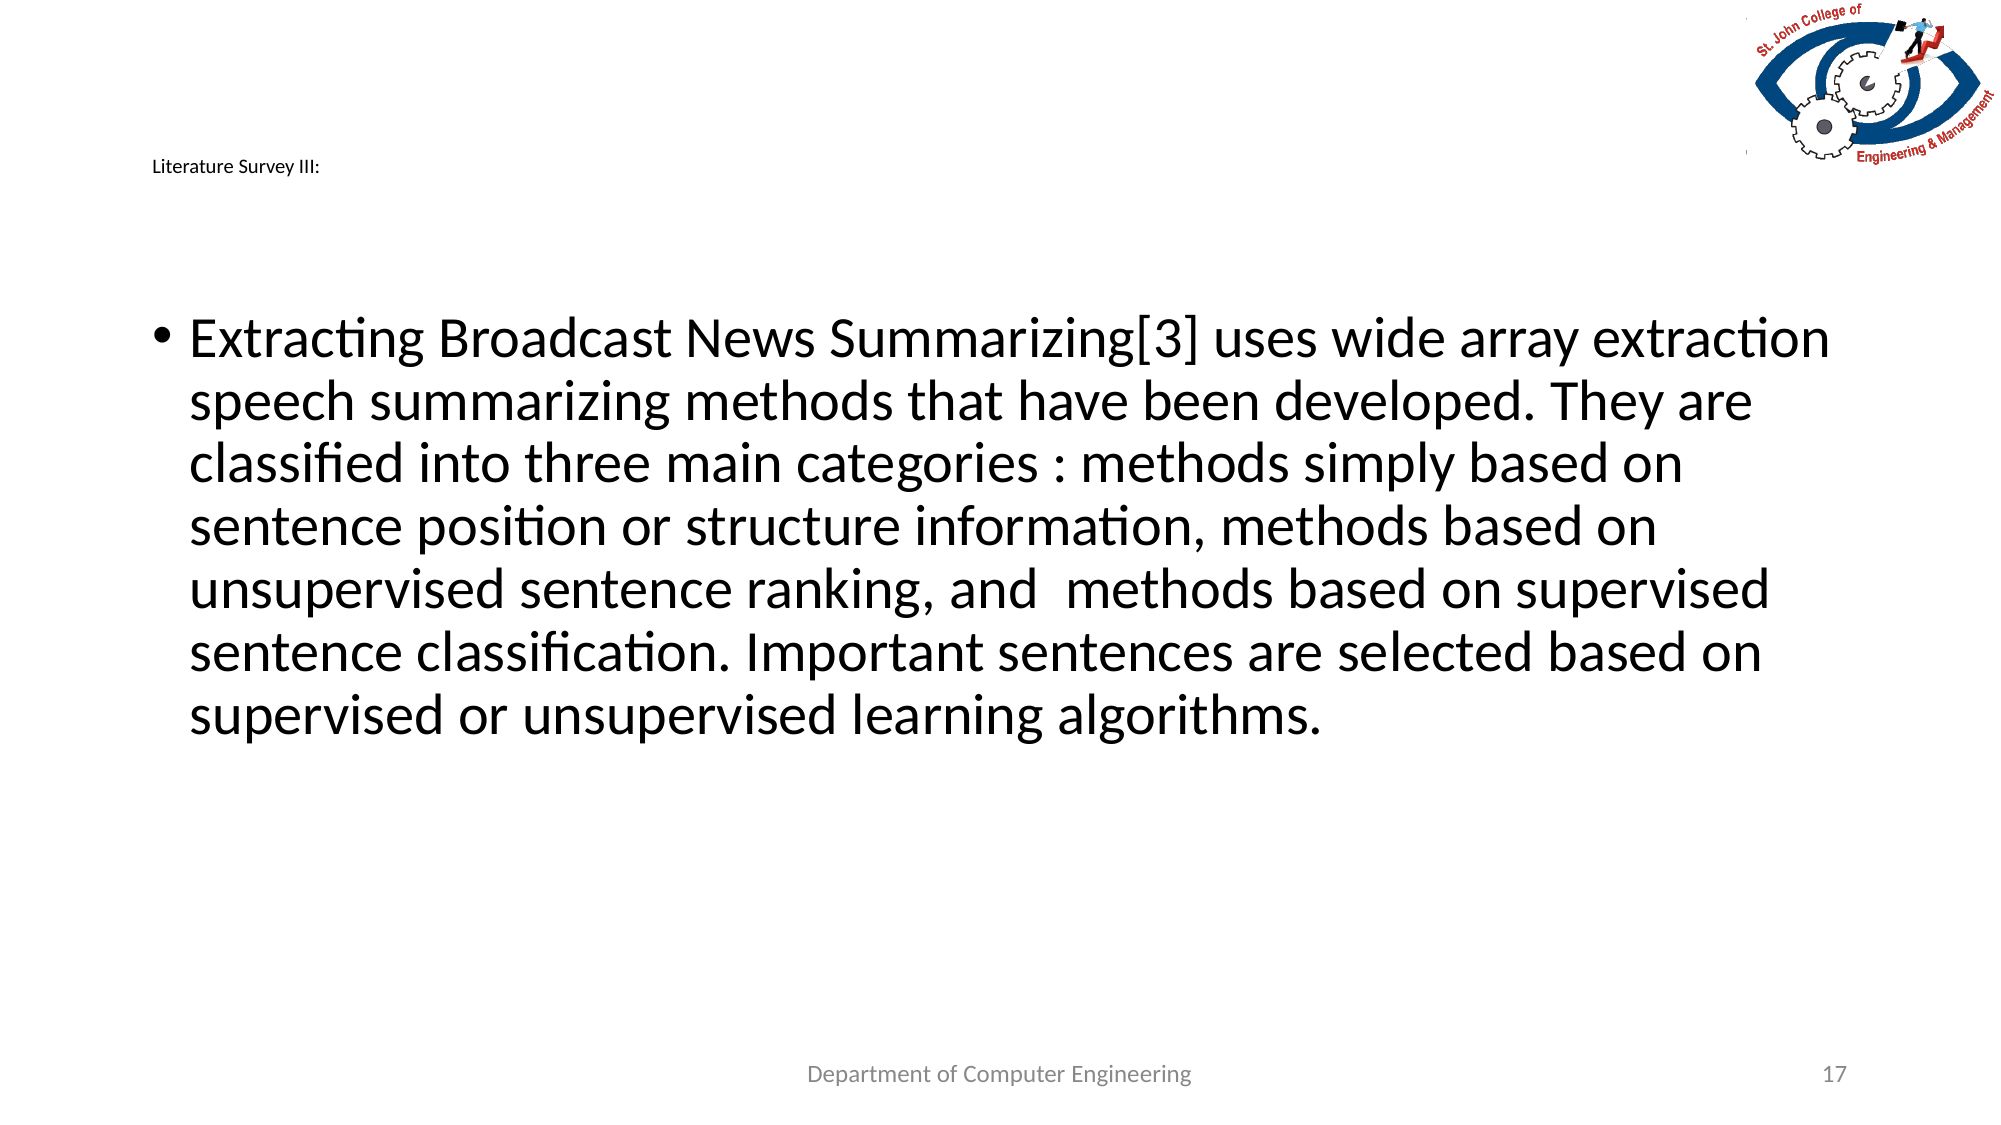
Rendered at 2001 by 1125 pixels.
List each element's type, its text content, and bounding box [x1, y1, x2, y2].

slide_number 17 [1412, 1042, 1863, 1103]
picture [1746, 0, 2000, 168]
list Extracting Broadcast News Summarizing[3] uses wide array extraction speech summarizing methods that have been developed. They are classified into three main categories : methods simply based on sentence position or structure information, methods based on unsupervised sentence ranking, and methods based on supervised sentence classification. Important sentences are selected based on supervised or unsupervised learning algorithms. [137, 299, 1863, 1014]
title Literature Survey III: [137, 59, 1863, 278]
footer Department of Computer Engineering [662, 1042, 1338, 1103]
